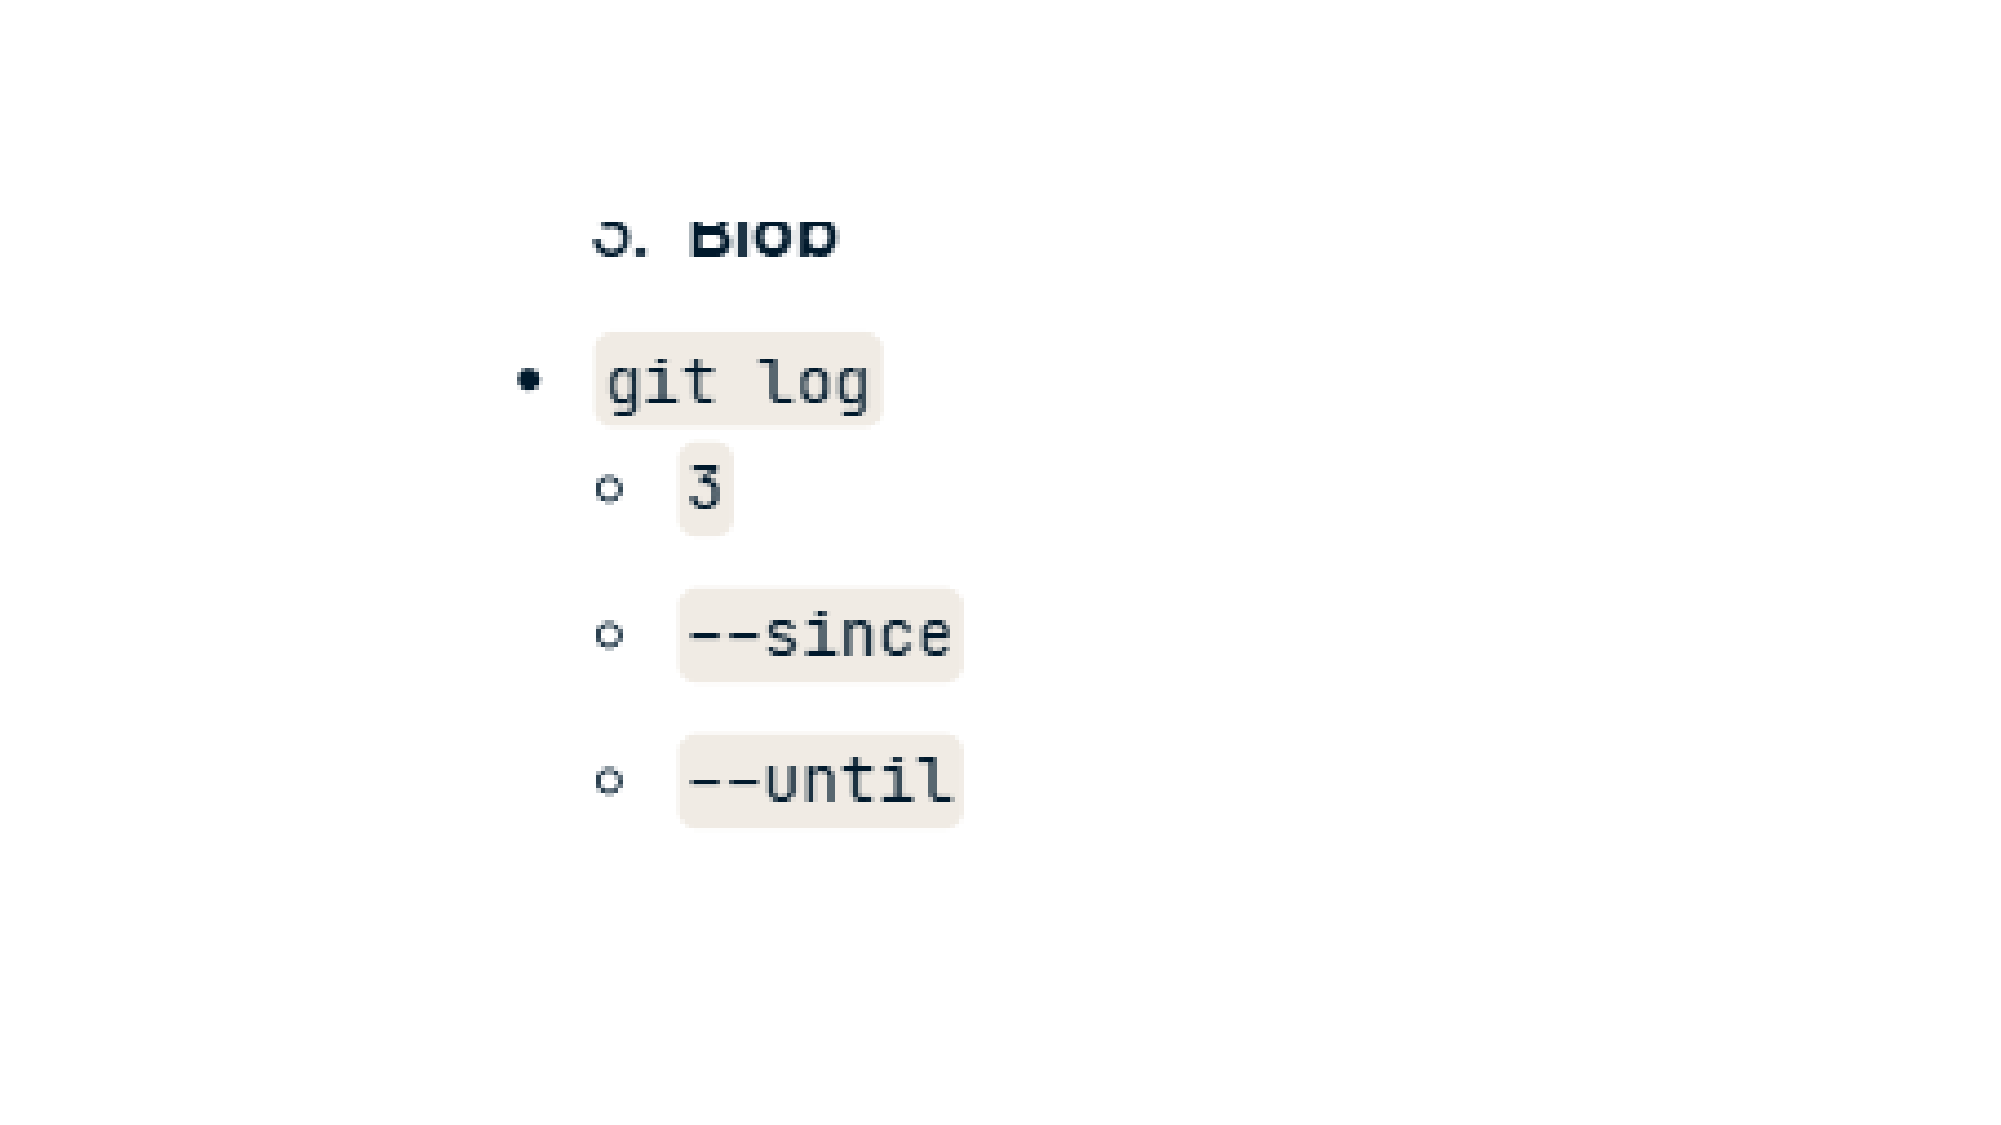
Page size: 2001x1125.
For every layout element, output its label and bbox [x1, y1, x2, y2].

picture [494, 221, 1708, 967]
